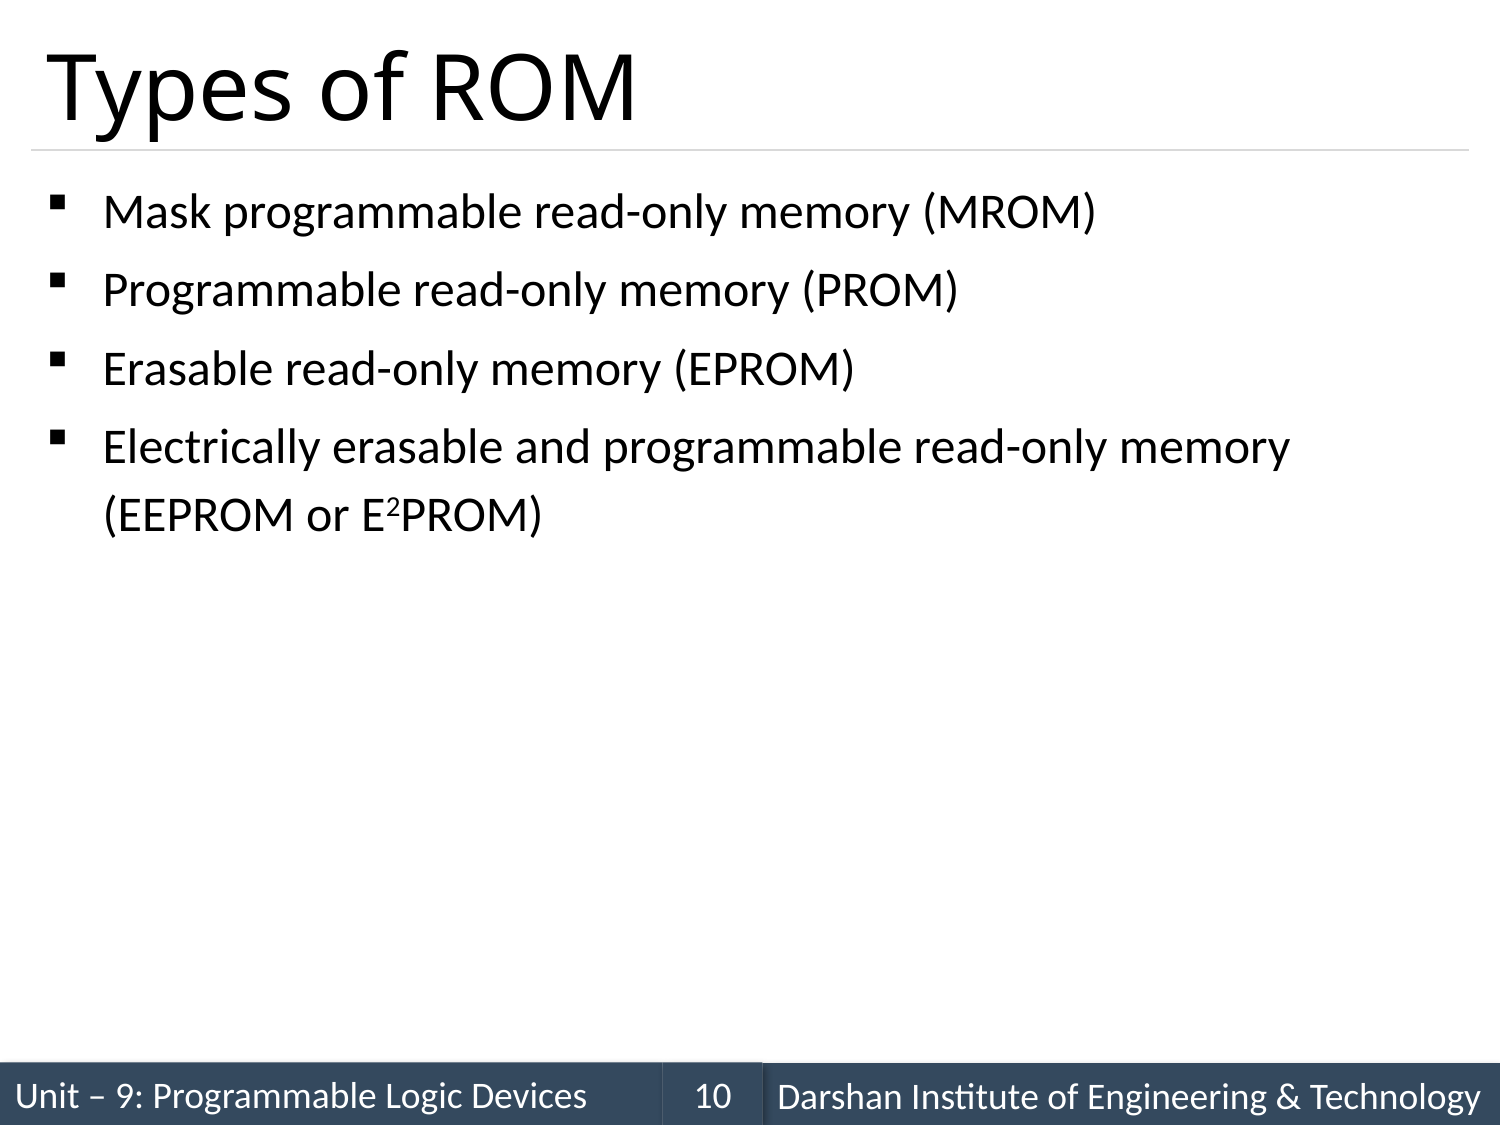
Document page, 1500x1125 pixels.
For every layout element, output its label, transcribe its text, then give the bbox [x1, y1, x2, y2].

list Mask programmable read-only memory (MROM) Programmable read-only memory (PROM) Erasable read-only memory (EPROM) Electrically erasable and programmable read-only memory (EEPROM or E2PROM) [31, 162, 1469, 1038]
title Types of ROM [31, 17, 1469, 150]
